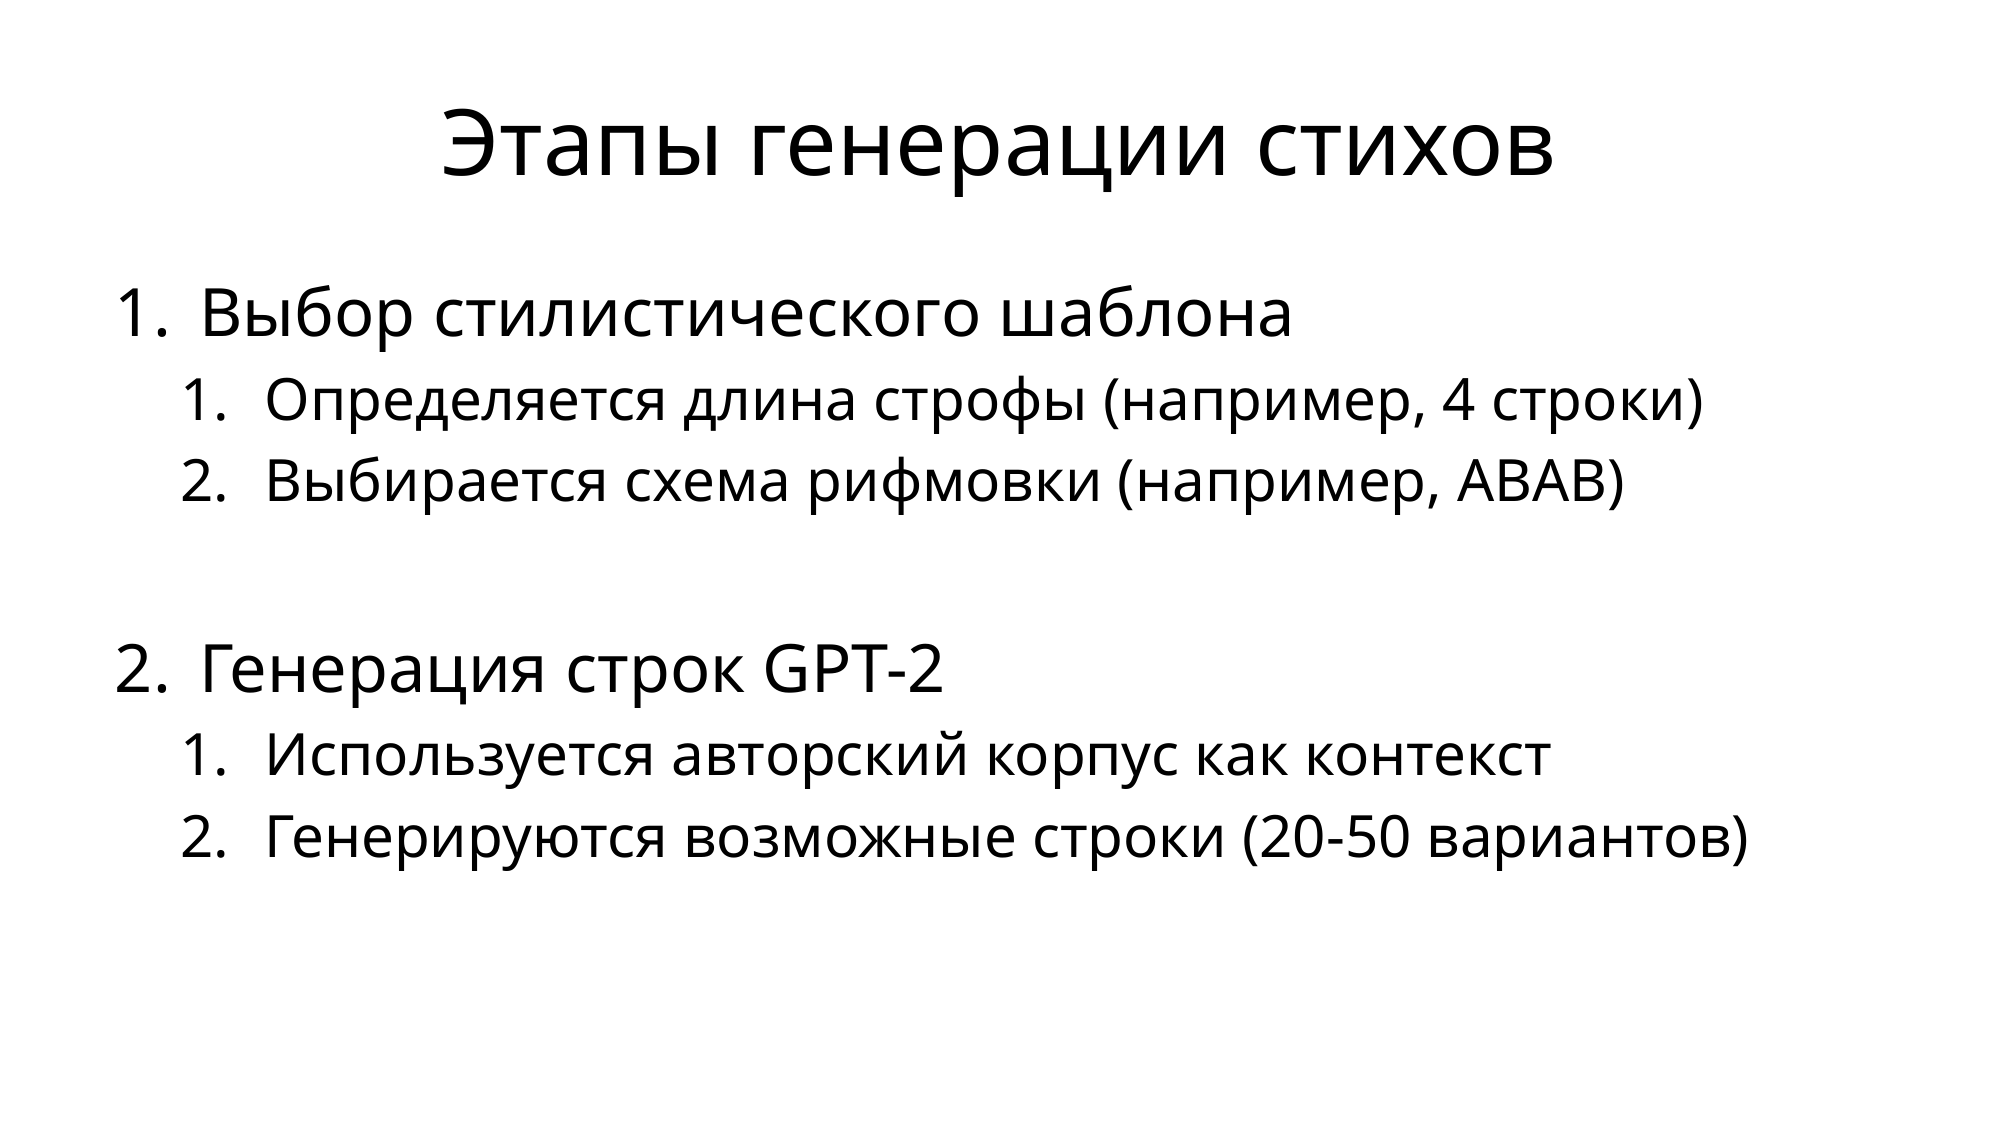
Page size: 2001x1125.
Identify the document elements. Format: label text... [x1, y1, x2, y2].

list Выбор стилистического шаблона Определяется длина строфы (например, 4 строки) Выбирается схема рифмовки (например, ABAB) Генерация строк GPT-2 Используется авторский корпус как контекст Генерируются возможные строки (20-50 вариантов) [99, 262, 1900, 1096]
title Этапы генерации стихов [99, 45, 1900, 233]
